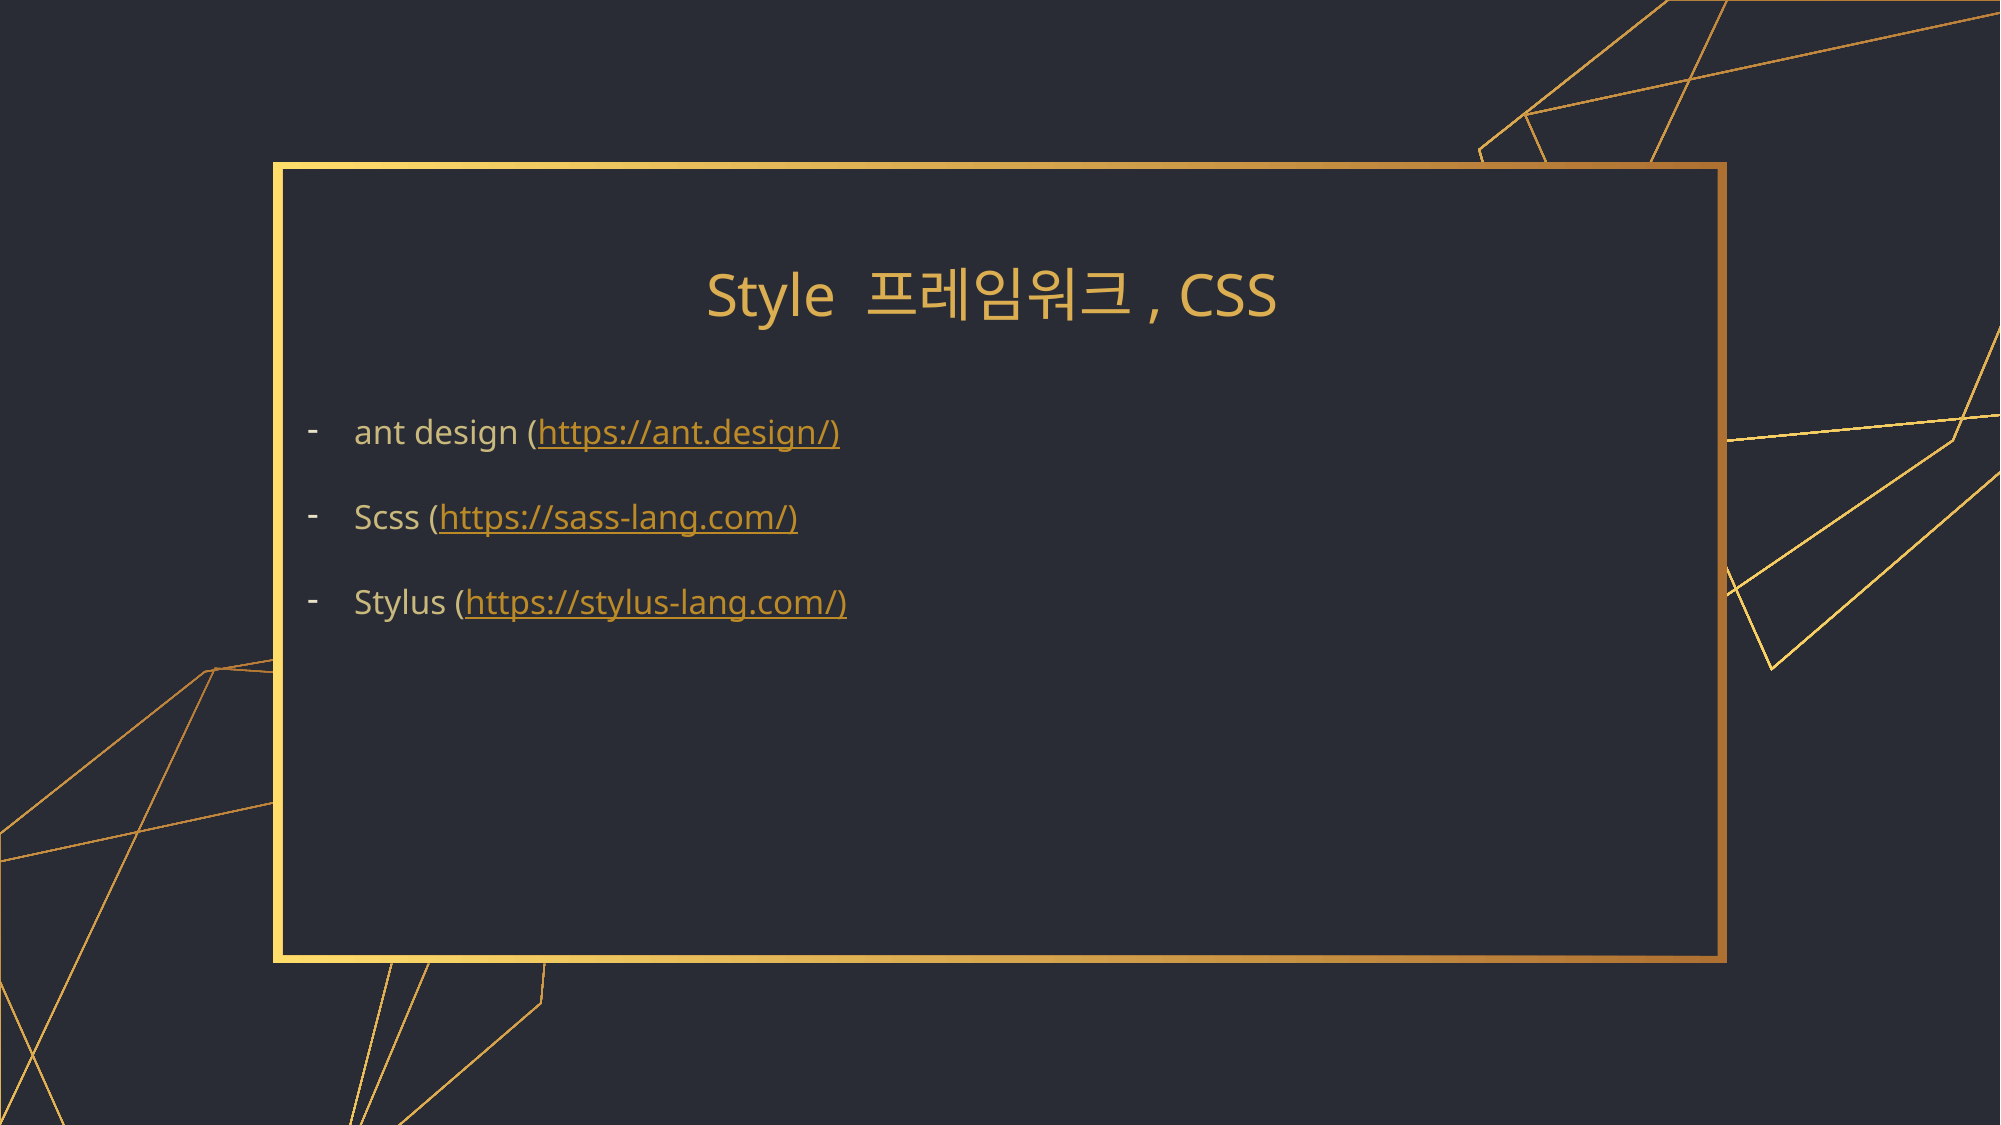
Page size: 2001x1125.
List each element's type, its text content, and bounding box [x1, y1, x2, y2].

text_box ant design (https://ant.design/) Scss (https://sass-lang.com/) Stylus (https://stylus-lang.com/) [287, 390, 1718, 962]
title Style 프레임워크, CSS [554, 238, 1408, 349]
